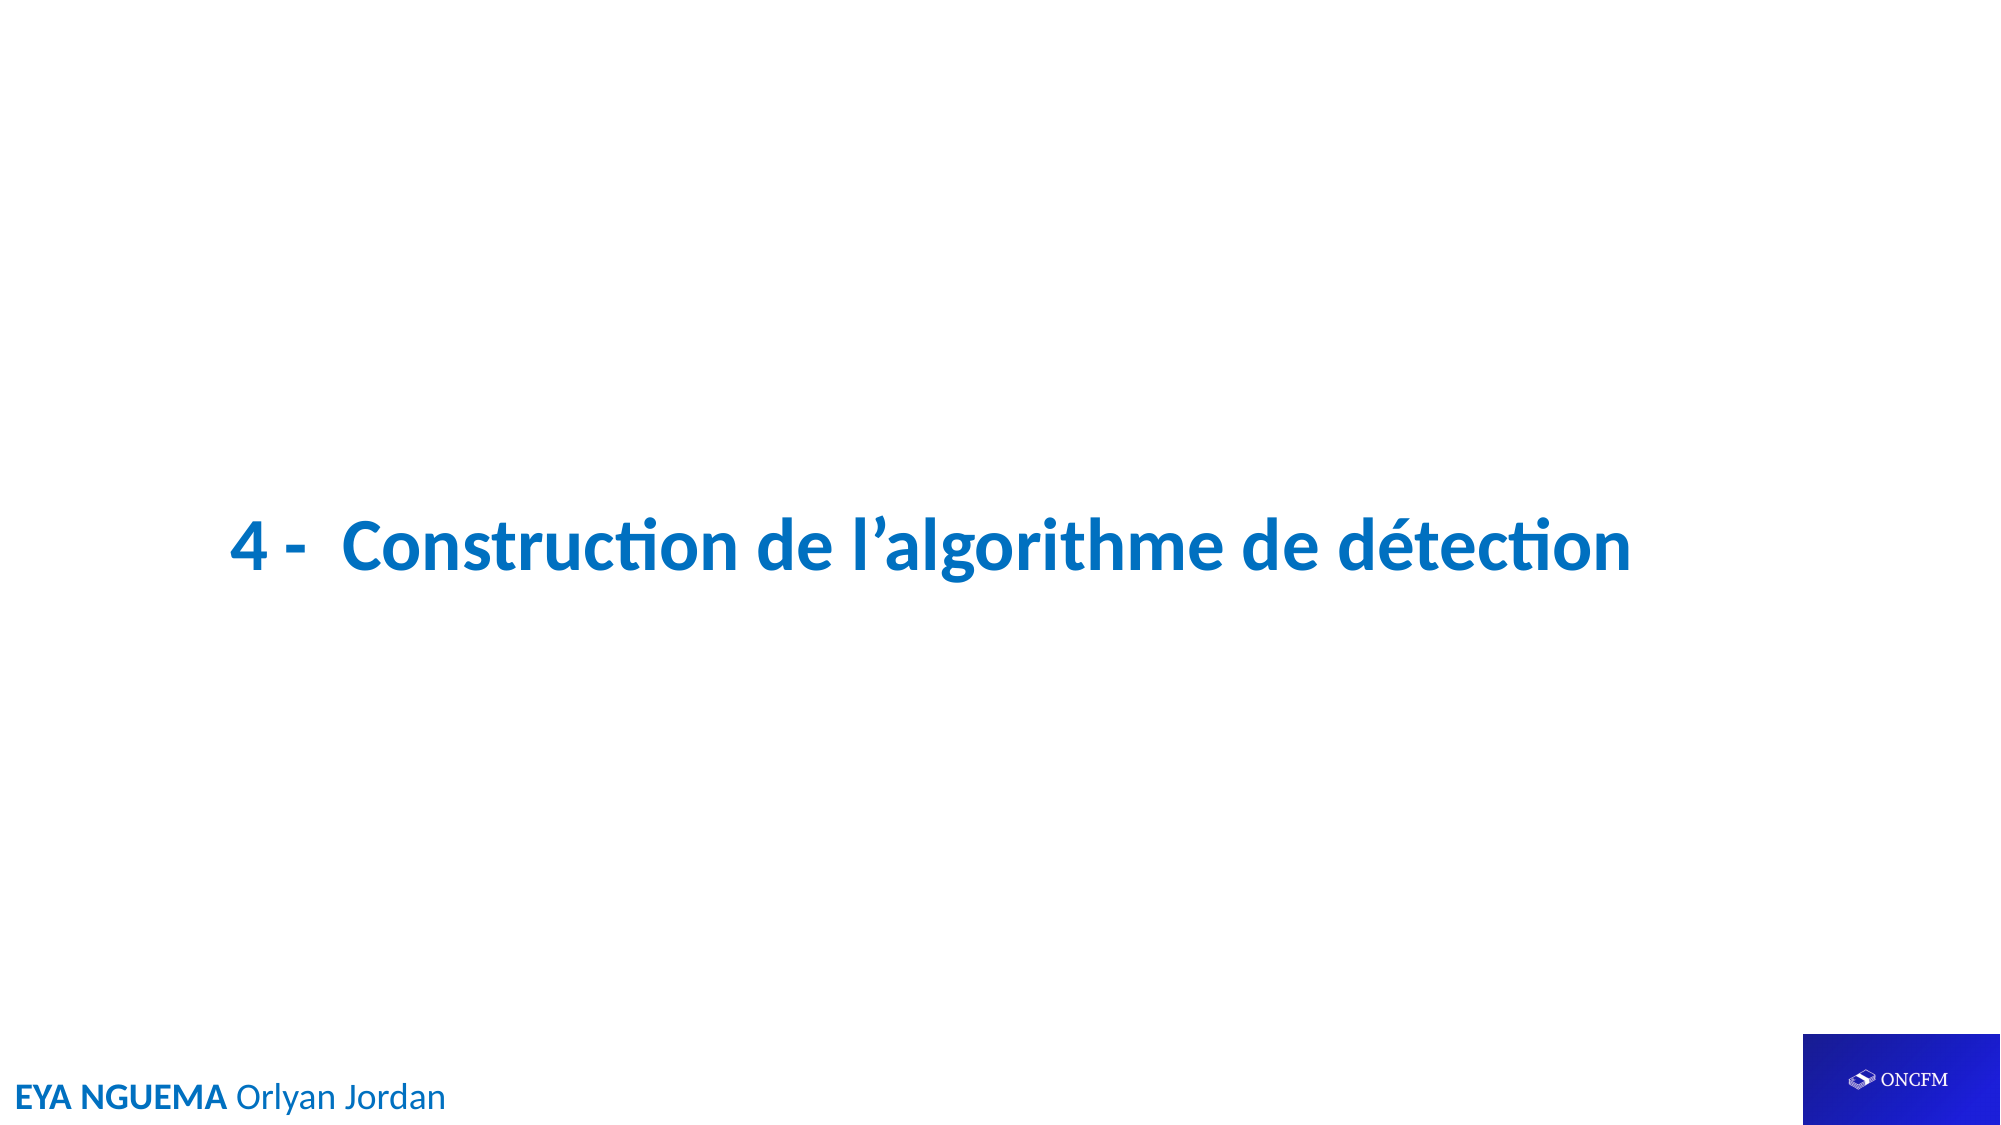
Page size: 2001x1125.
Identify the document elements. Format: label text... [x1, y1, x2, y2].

text_box 4 - Construction de l’algorithme de détection [215, 488, 1804, 593]
text_box EYA NGUEMA Orlyan Jordan [0, 1064, 628, 1125]
picture [1803, 1034, 2000, 1125]
